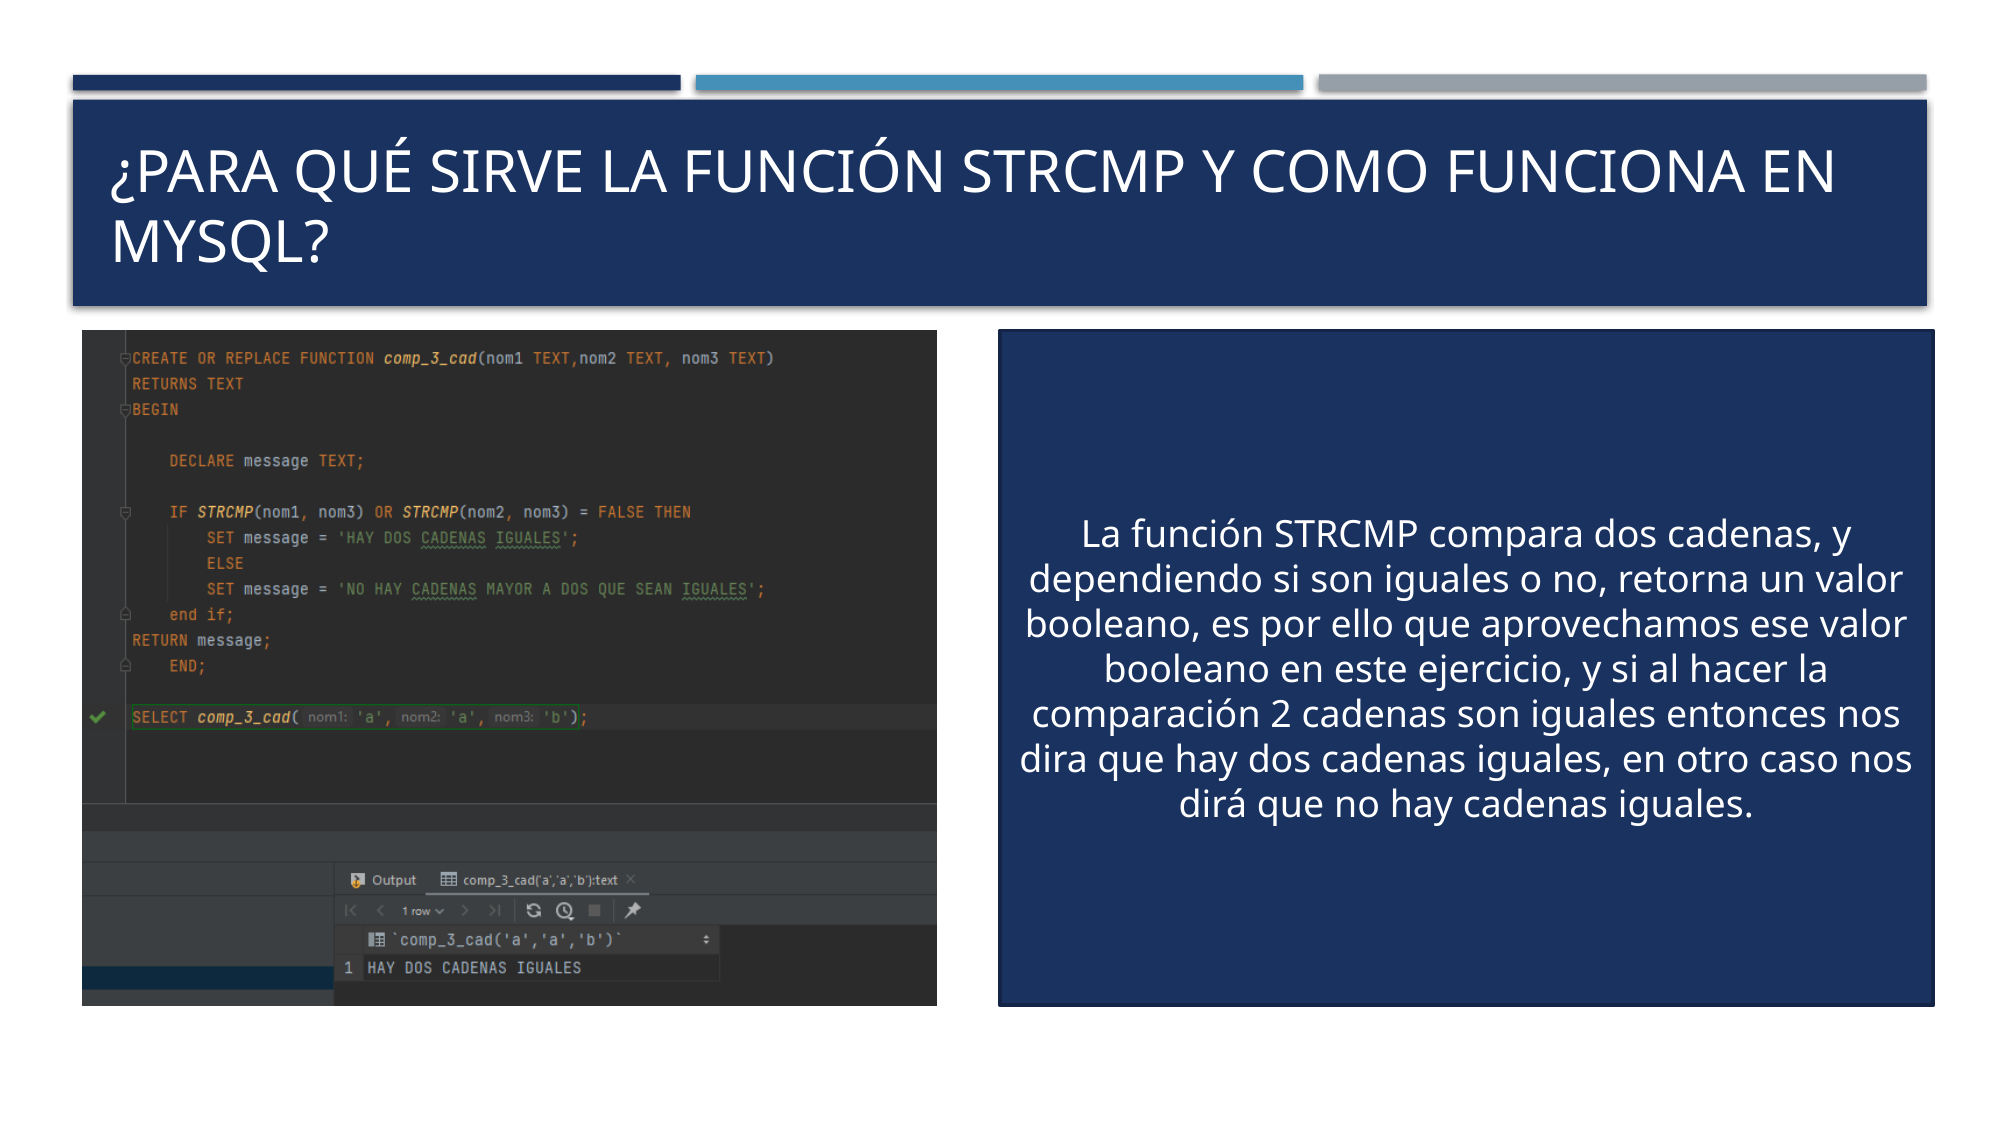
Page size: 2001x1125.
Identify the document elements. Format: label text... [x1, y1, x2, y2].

text_box La función STRCMP compara dos cadenas, y dependiendo si son iguales o no, retorna un valor booleano, es por ello que aprovechamos ese valor booleano en este ejercicio, y si al hacer la comparación 2 cadenas son iguales entonces nos dira que hay dos cadenas iguales, en otro caso nos dirá que no hay cadenas iguales. [998, 329, 1935, 1007]
title ¿Para qué sirve la función STRCMP y como funciona en MYSQL? [95, 119, 1905, 282]
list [81, 330, 937, 1006]
